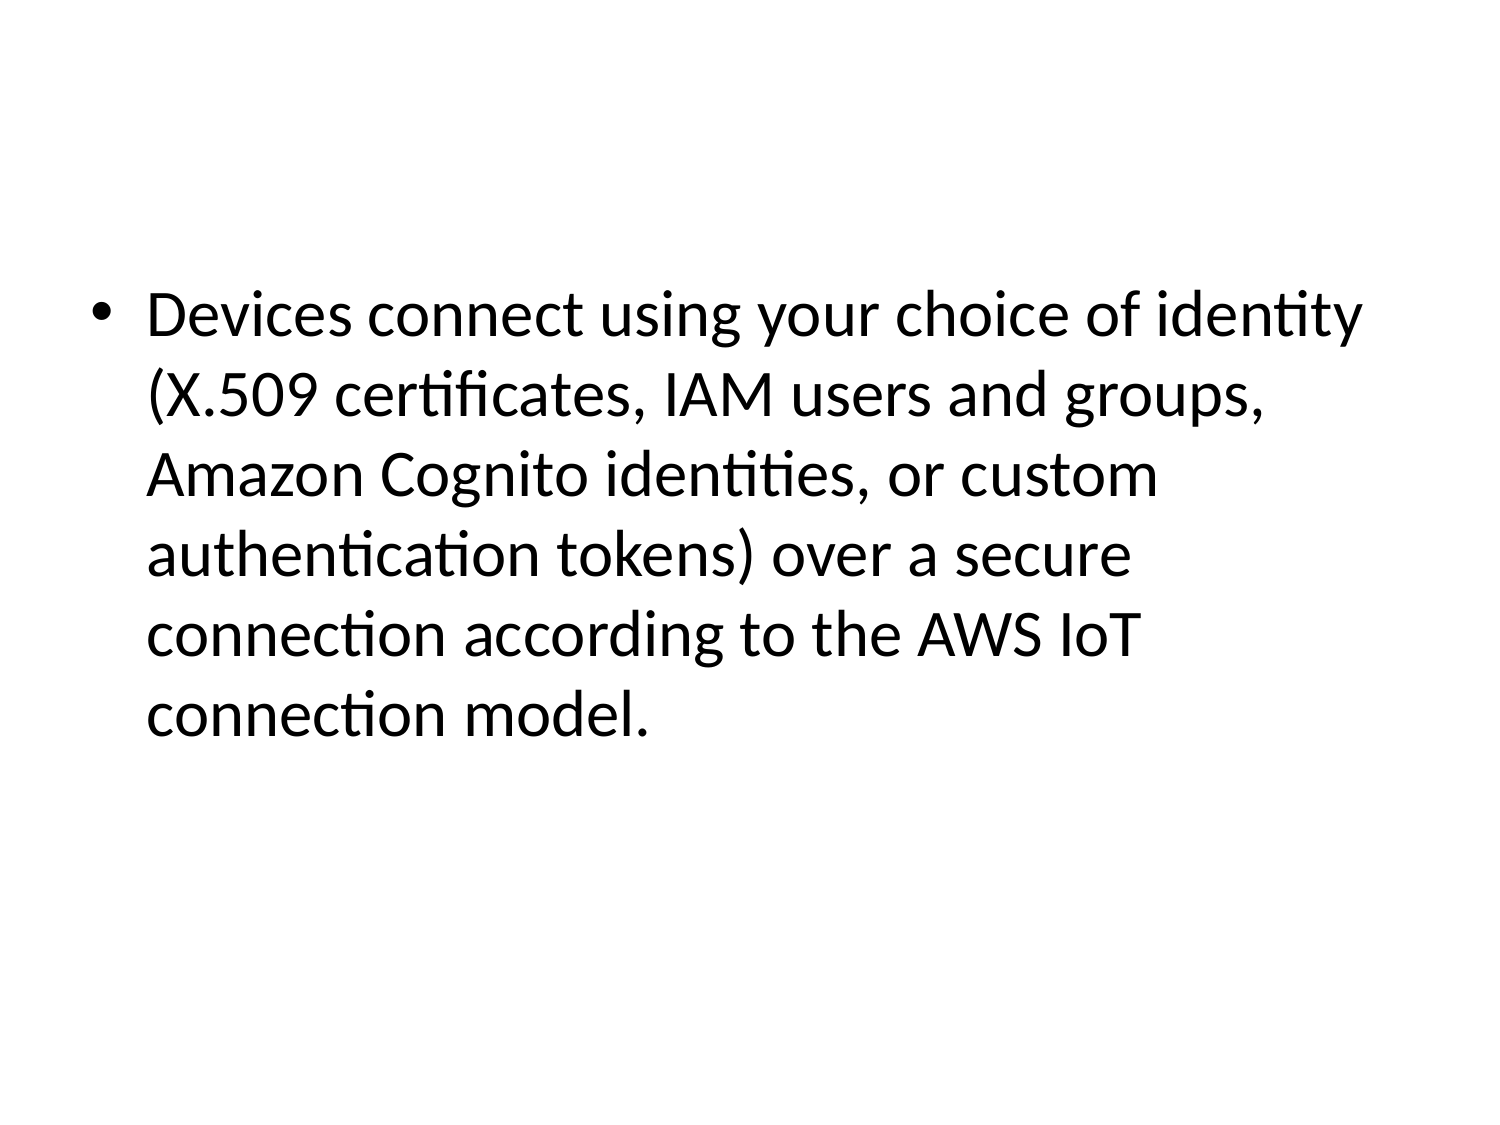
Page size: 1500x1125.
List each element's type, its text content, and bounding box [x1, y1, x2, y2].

list Devices connect using your choice of identity (X.509 certificates, IAM users and groups, Amazon Cognito identities, or custom authentication tokens) over a secure connection according to the AWS IoT connection model. [75, 262, 1425, 1005]
